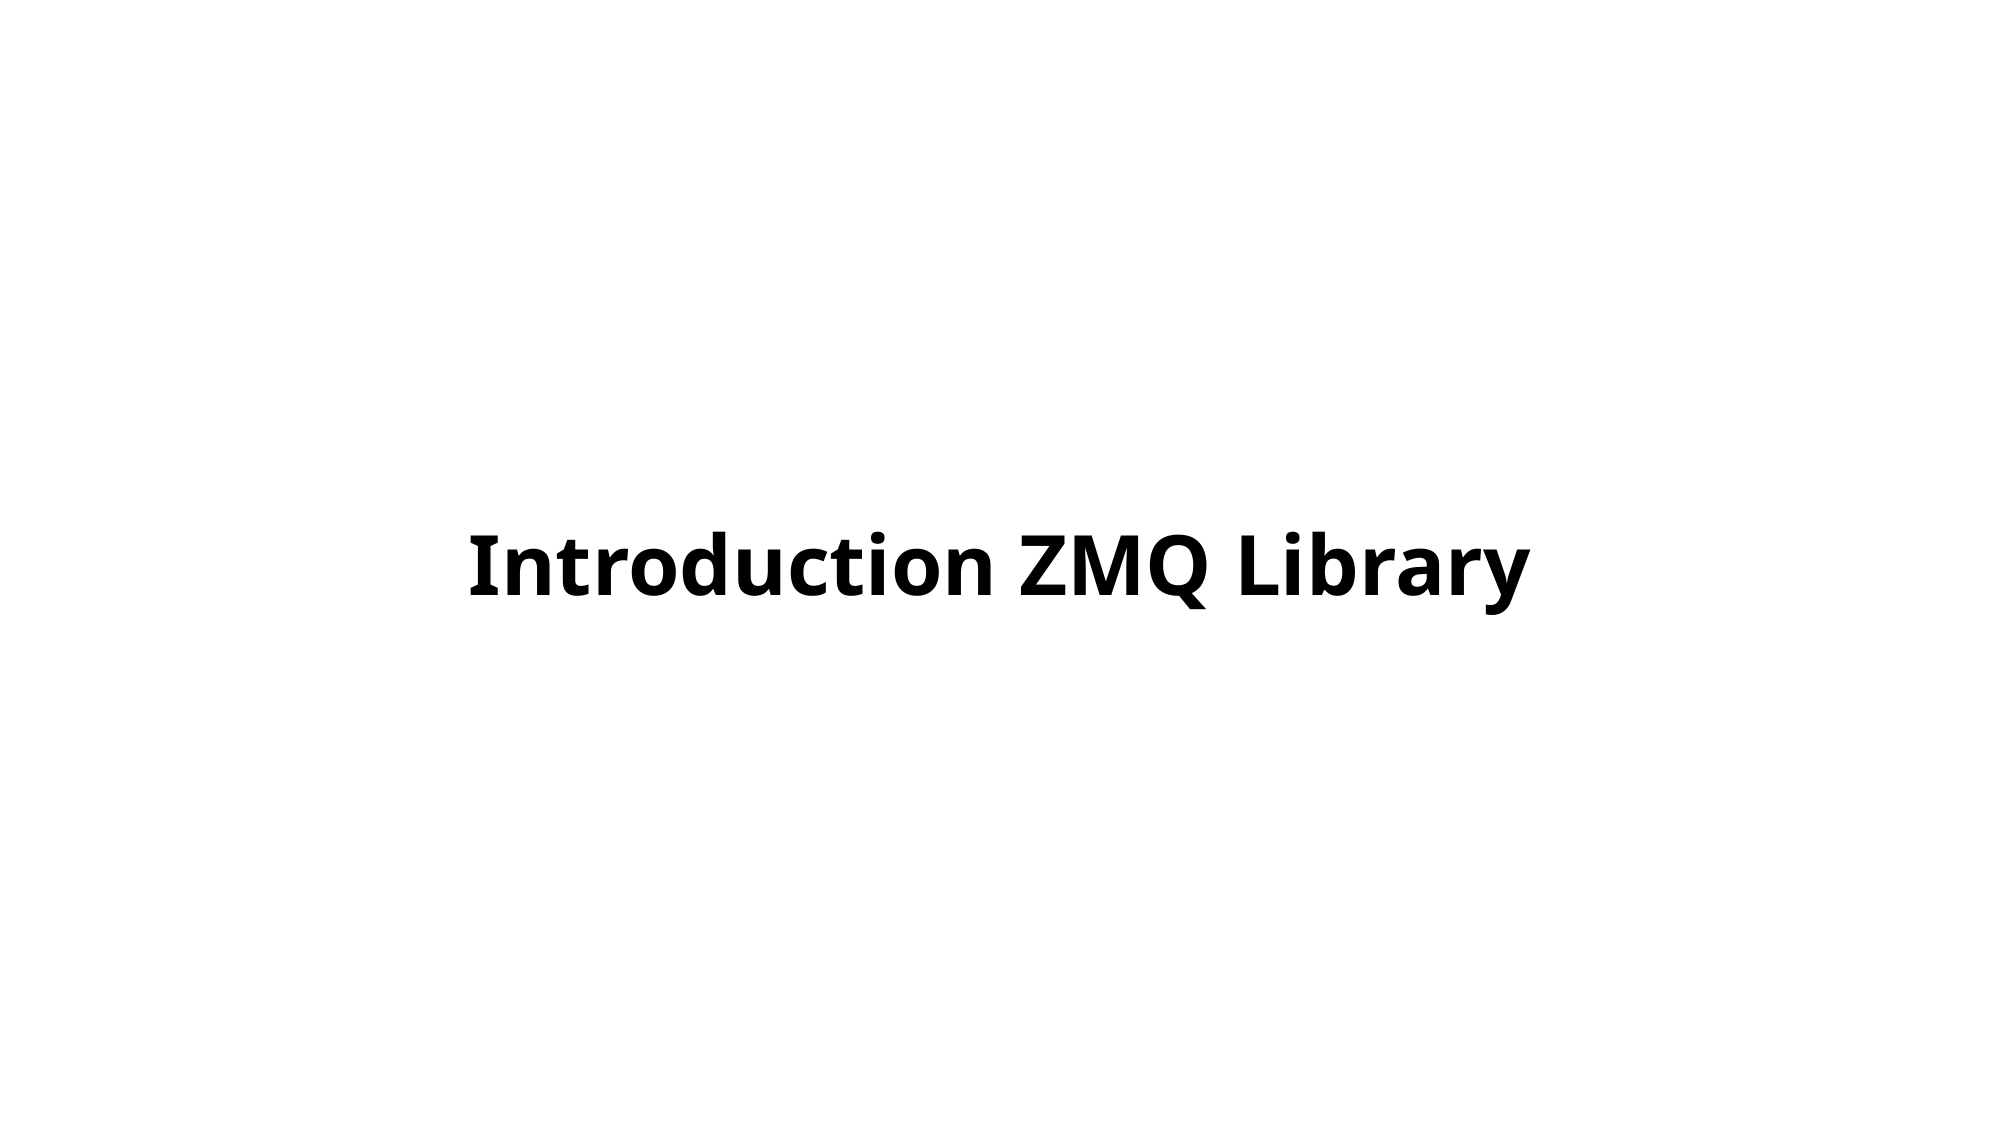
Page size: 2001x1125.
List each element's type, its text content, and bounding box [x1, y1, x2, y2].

text_box Introduction ZMQ Library [416, 504, 1584, 620]
